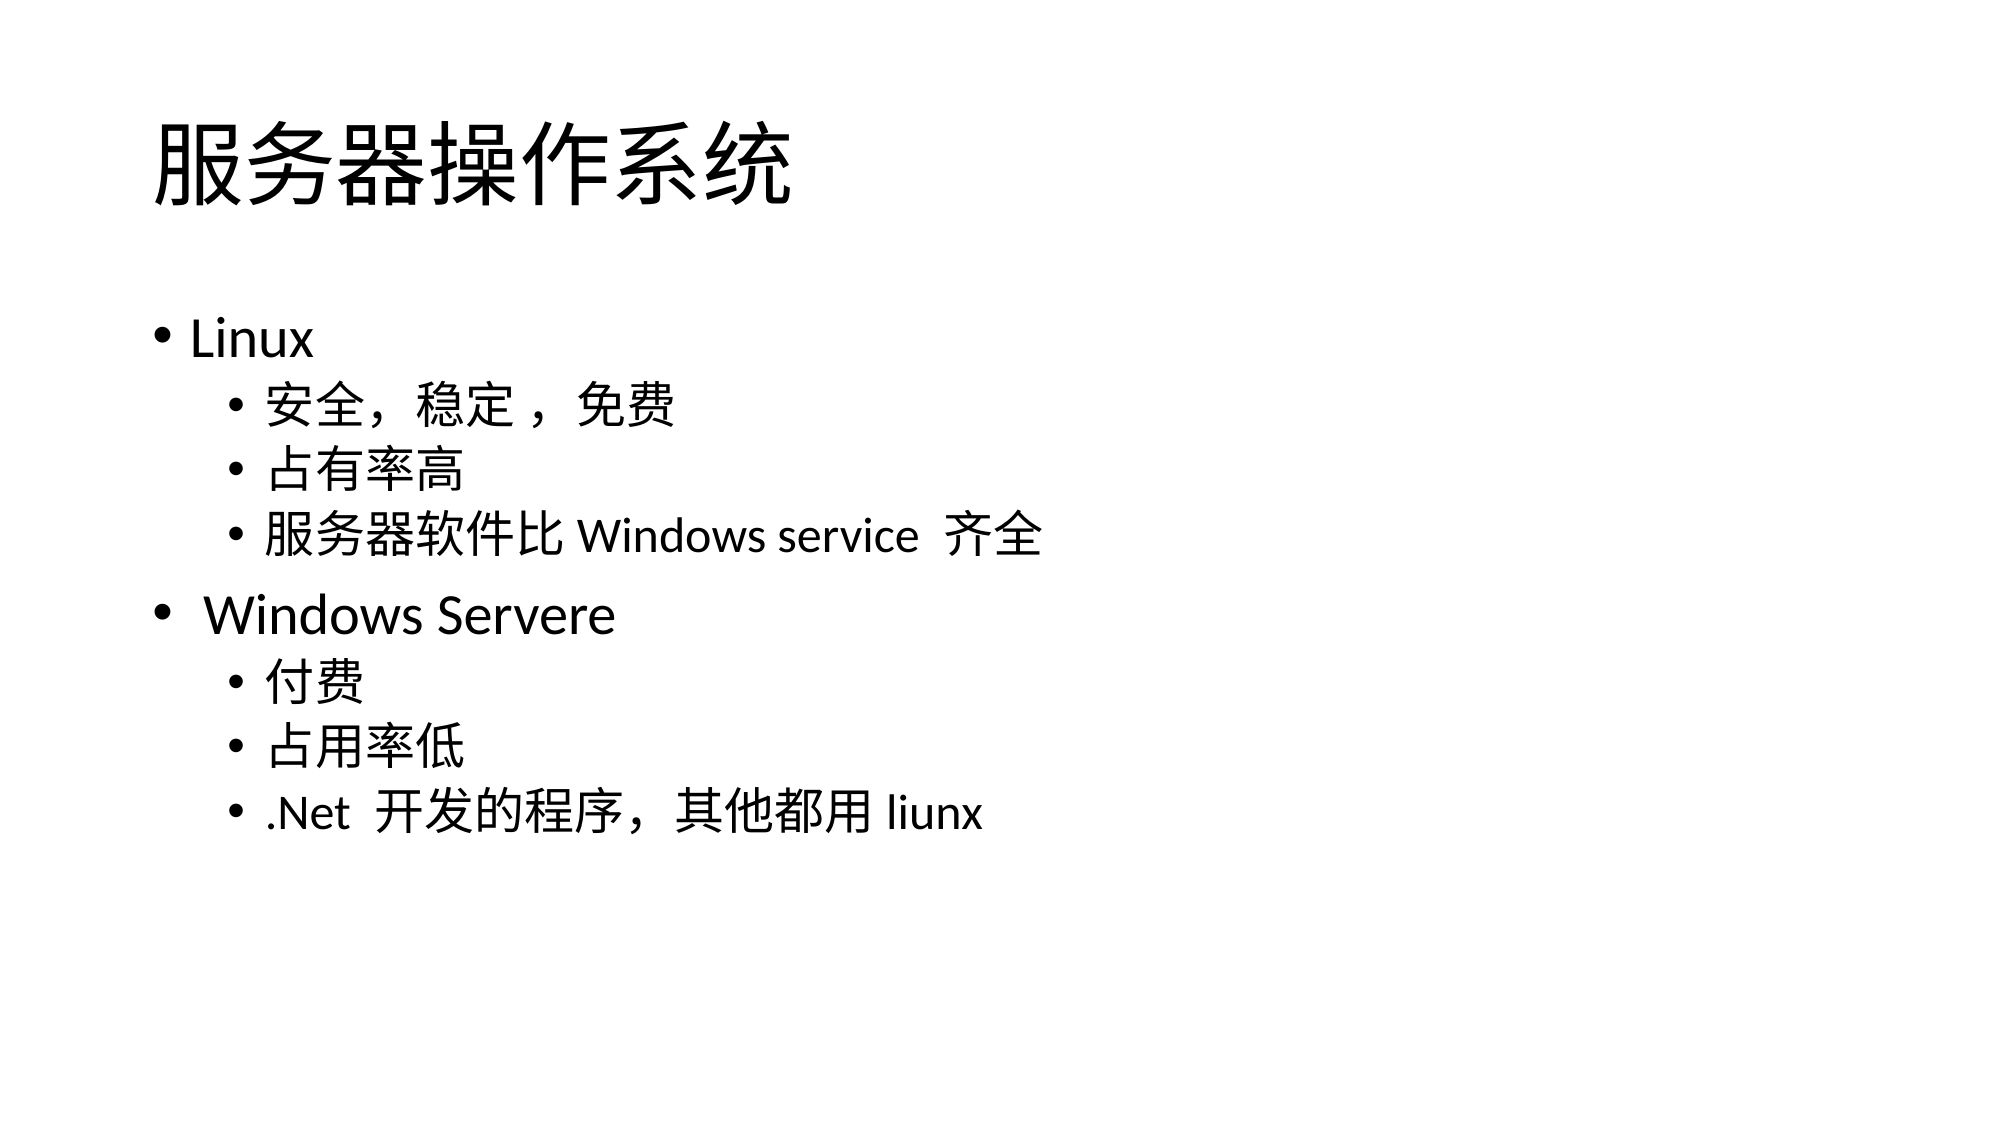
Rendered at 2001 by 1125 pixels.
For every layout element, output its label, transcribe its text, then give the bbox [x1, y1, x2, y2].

list Linux 安全，稳定 ，免费 占有率高 服务器软件比Windows service 齐全 Windows Servere 付费 占用率低 .Net 开发的程序，其他都用liunx [137, 299, 1863, 1014]
title 服务器操作系统 [137, 59, 1863, 278]
